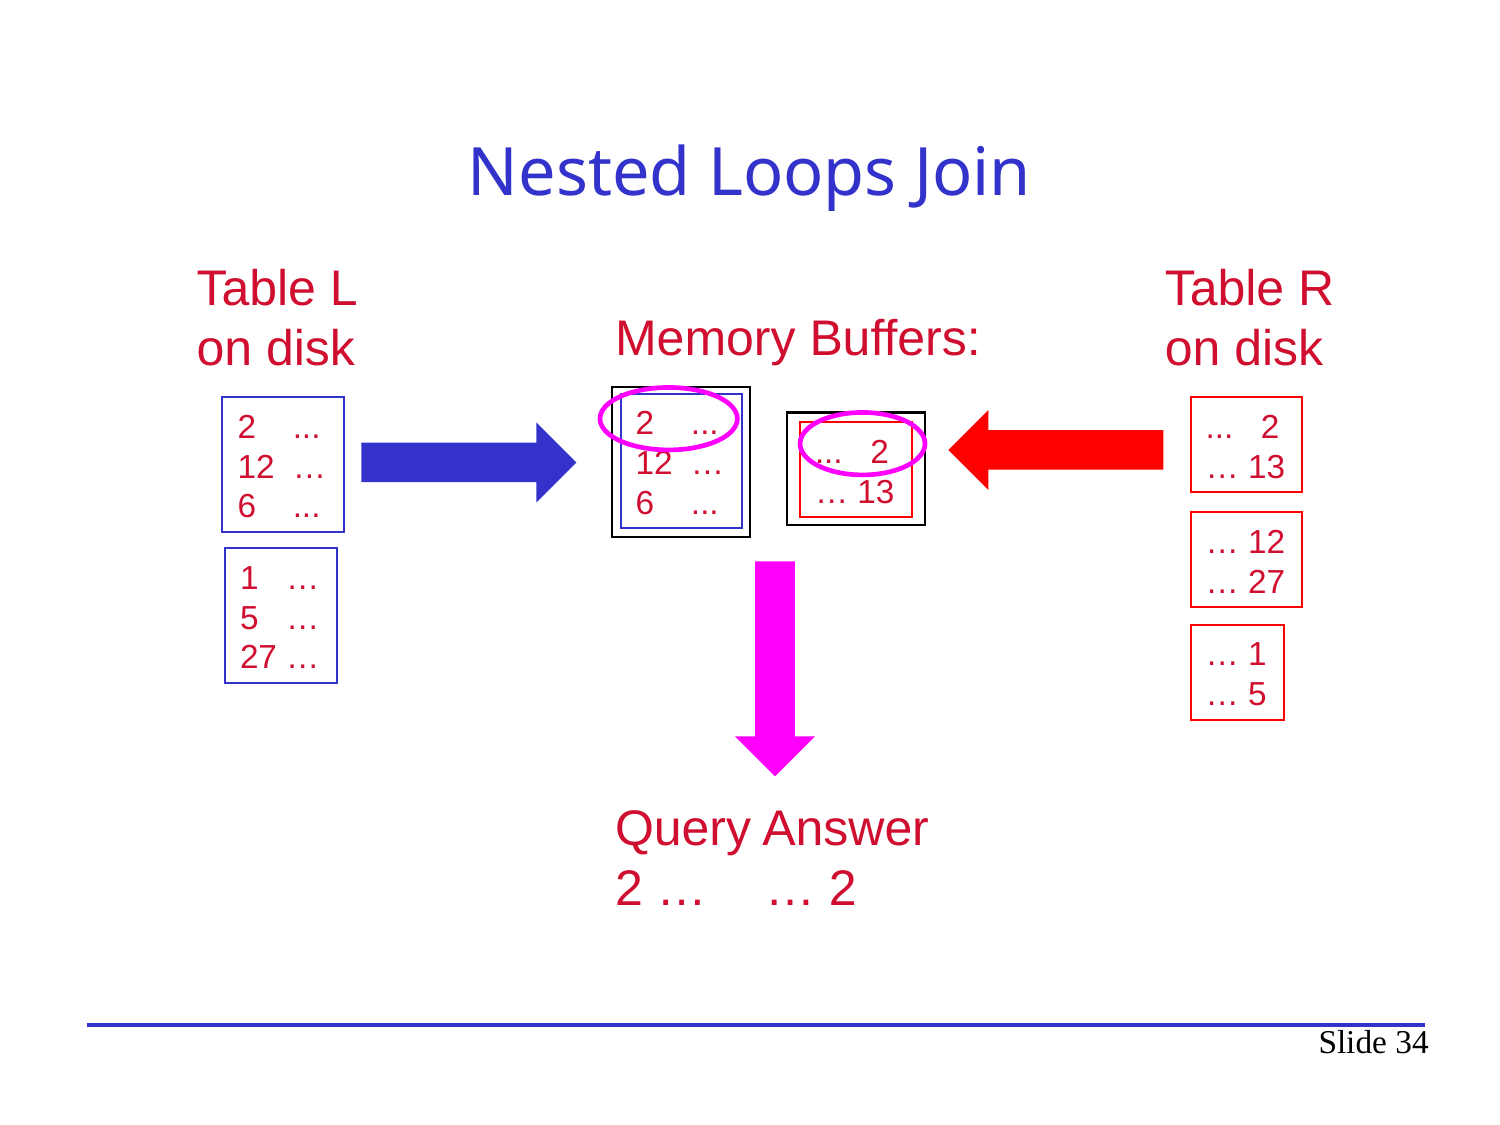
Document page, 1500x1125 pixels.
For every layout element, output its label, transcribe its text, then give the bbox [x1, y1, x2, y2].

text_box Query Answer 2 … … 2 [599, 787, 948, 923]
text_box 2 ... 12 … 6 ... [620, 393, 742, 529]
text_box [362, 424, 575, 500]
text_box [599, 387, 738, 450]
text_box [787, 412, 925, 525]
text_box Table L on disk [181, 247, 379, 383]
text_box Table R on disk [1149, 247, 1356, 383]
text_box ... 2 … 13 [799, 422, 912, 518]
text_box … 1 … 5 [1190, 624, 1285, 720]
text_box [800, 412, 926, 475]
text_box Memory Buffers: [599, 297, 997, 373]
text_box [612, 387, 750, 538]
text_box [737, 562, 813, 775]
text_box [949, 412, 1163, 488]
title Nested Loops Join [112, 99, 1388, 238]
text_box … 12 … 27 [1190, 512, 1303, 608]
text_box 2 ... 12 … 6 ... [222, 397, 344, 533]
text_box ... 2 … 13 [1190, 397, 1303, 493]
text_box 1 … 5 … 27 … [225, 548, 338, 684]
